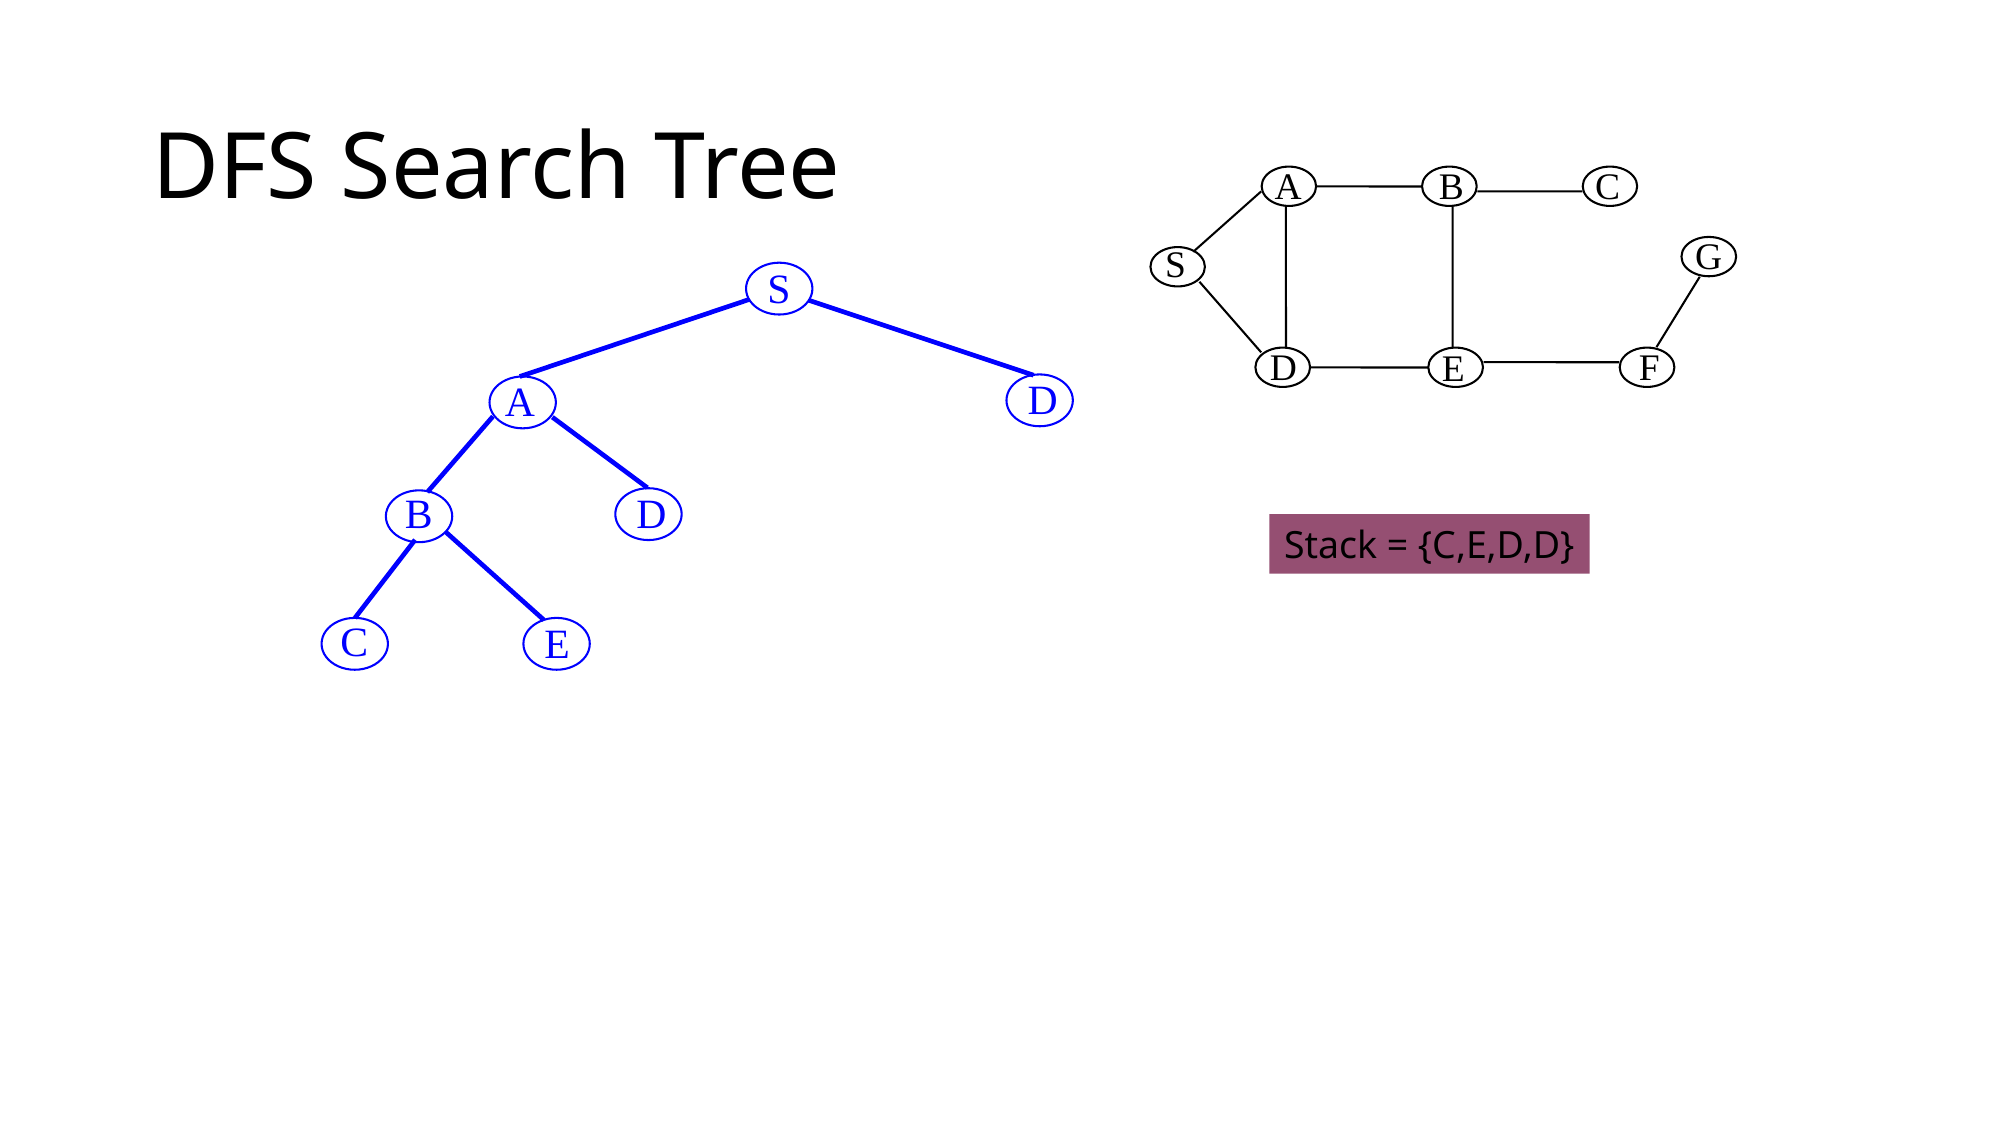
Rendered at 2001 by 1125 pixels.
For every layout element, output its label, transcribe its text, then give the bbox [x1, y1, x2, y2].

text_box E [529, 609, 585, 674]
text_box [523, 629, 529, 659]
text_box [1150, 149, 1750, 397]
text_box A [489, 367, 551, 432]
text_box [746, 273, 752, 304]
text_box [615, 499, 621, 529]
text_box [1006, 386, 1012, 415]
text_box D [621, 479, 682, 545]
title DFS Search Tree [137, 59, 1863, 278]
text_box D [1012, 365, 1073, 431]
text_box [448, 503, 453, 529]
text_box Stack = {C,E,D,D} [1269, 514, 1590, 574]
text_box B [390, 479, 448, 545]
text_box [806, 273, 813, 304]
text_box [585, 630, 590, 658]
text_box [321, 632, 325, 656]
text_box [385, 503, 390, 529]
text_box S [752, 254, 806, 319]
text_box C [325, 607, 394, 672]
text_box [551, 388, 556, 416]
